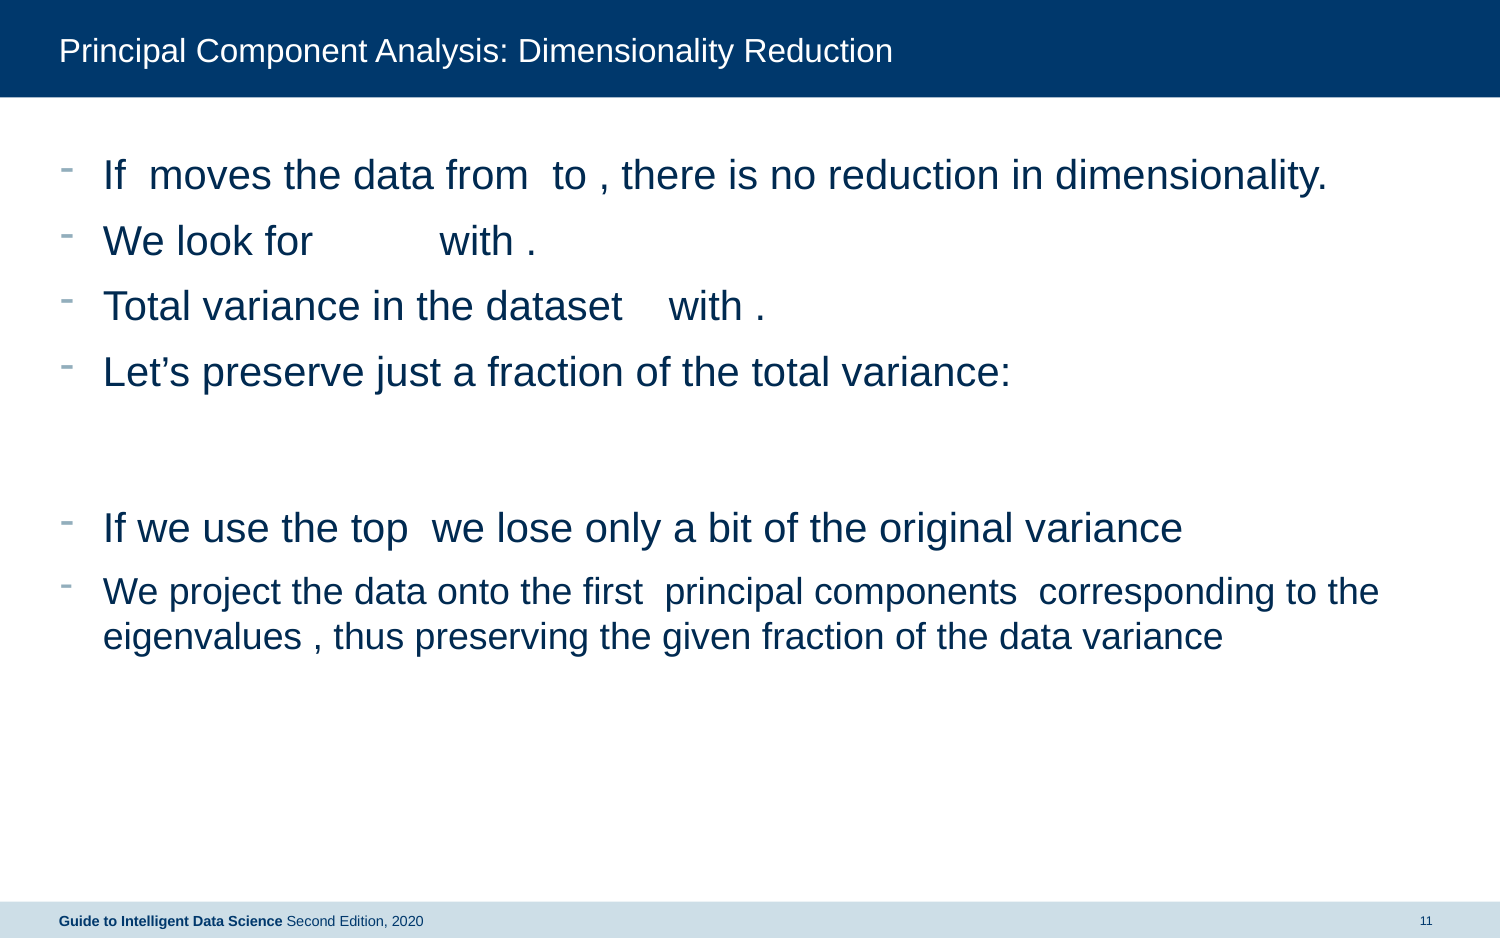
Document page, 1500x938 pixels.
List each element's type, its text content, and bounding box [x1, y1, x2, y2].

title Principal Component Analysis: Dimensionality Reduction [58, 28, 1442, 70]
slide_number 11 [1411, 900, 1442, 938]
footer Guide to Intelligent Data Science Second Edition, 2020 [58, 900, 717, 938]
